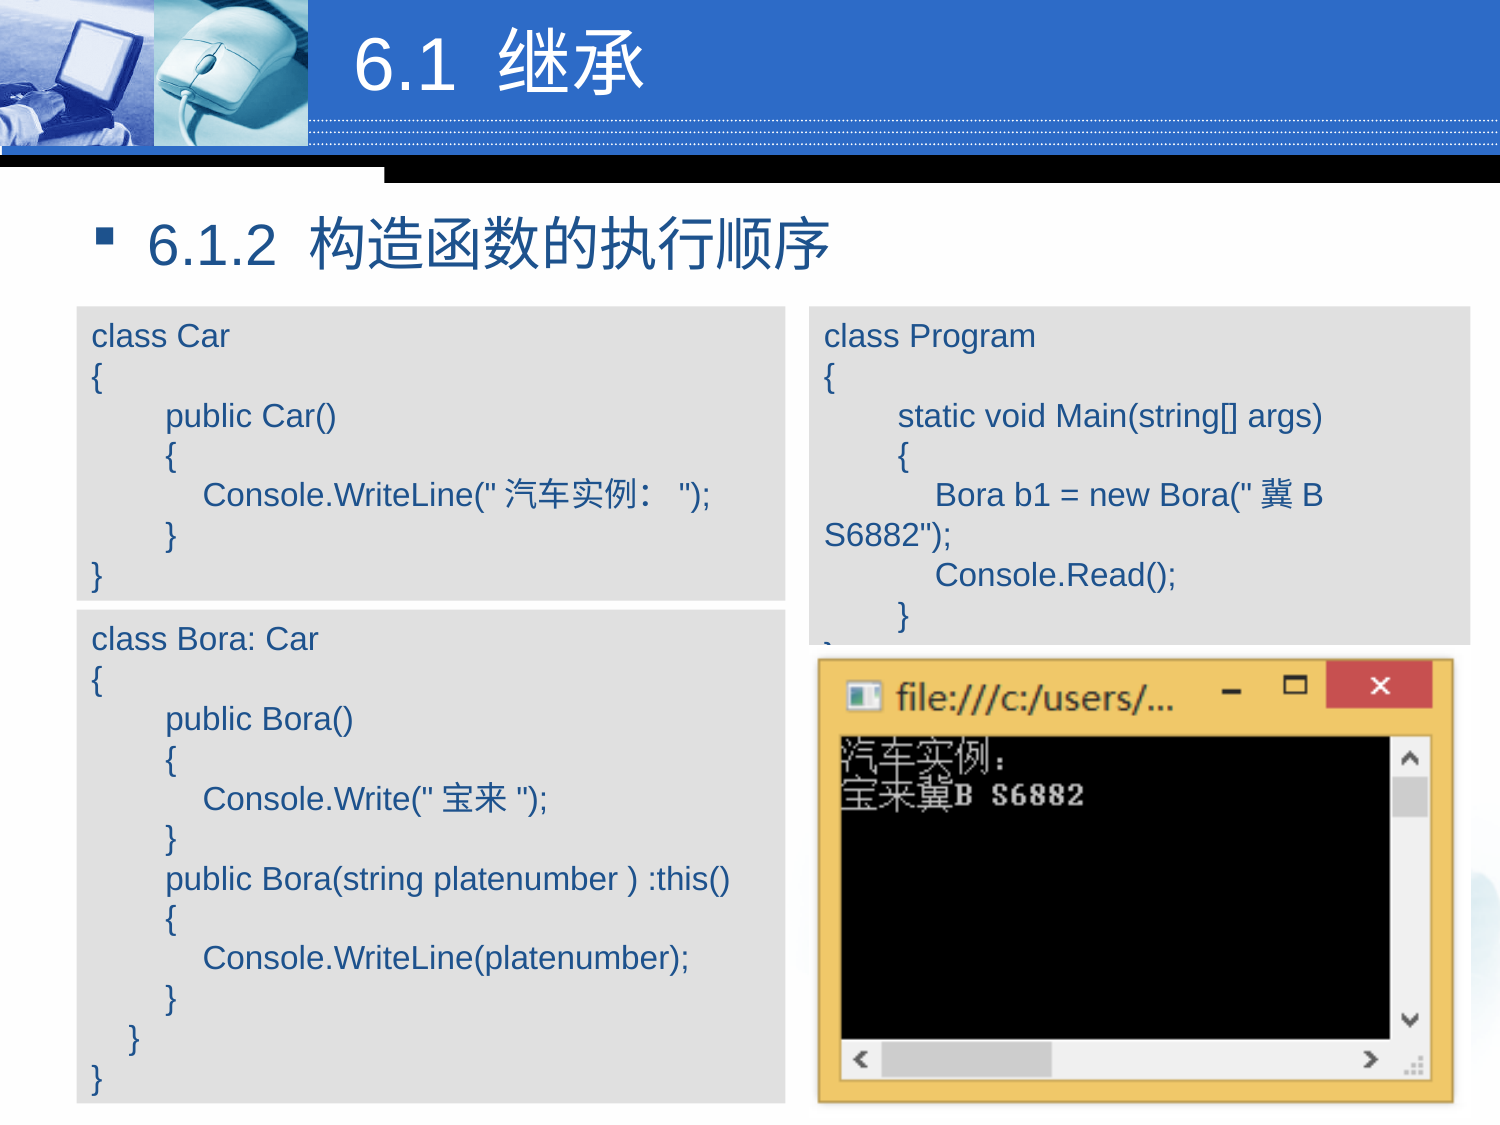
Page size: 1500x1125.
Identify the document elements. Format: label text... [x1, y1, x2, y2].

text_box class Bora: Car { public Bora() { Console.Write("宝来"); } public Bora(string platenumber ) :this() { Console.WriteLine(platenumber); } } } [76, 609, 786, 1104]
picture [0, 0, 308, 155]
picture [0, 167, 1500, 1125]
title 6.1 继承 [338, 16, 1376, 105]
text_box class Program { static void Main(string[] args) { Bora b1 = new Bora("冀B S6882"); Console.Read(); } } [809, 306, 1471, 644]
text_box 6.1.2 构造函数的执行顺序 [76, 208, 1427, 303]
text_box class Car { public Car() { Console.WriteLine("汽车实例："); } } [76, 306, 786, 601]
